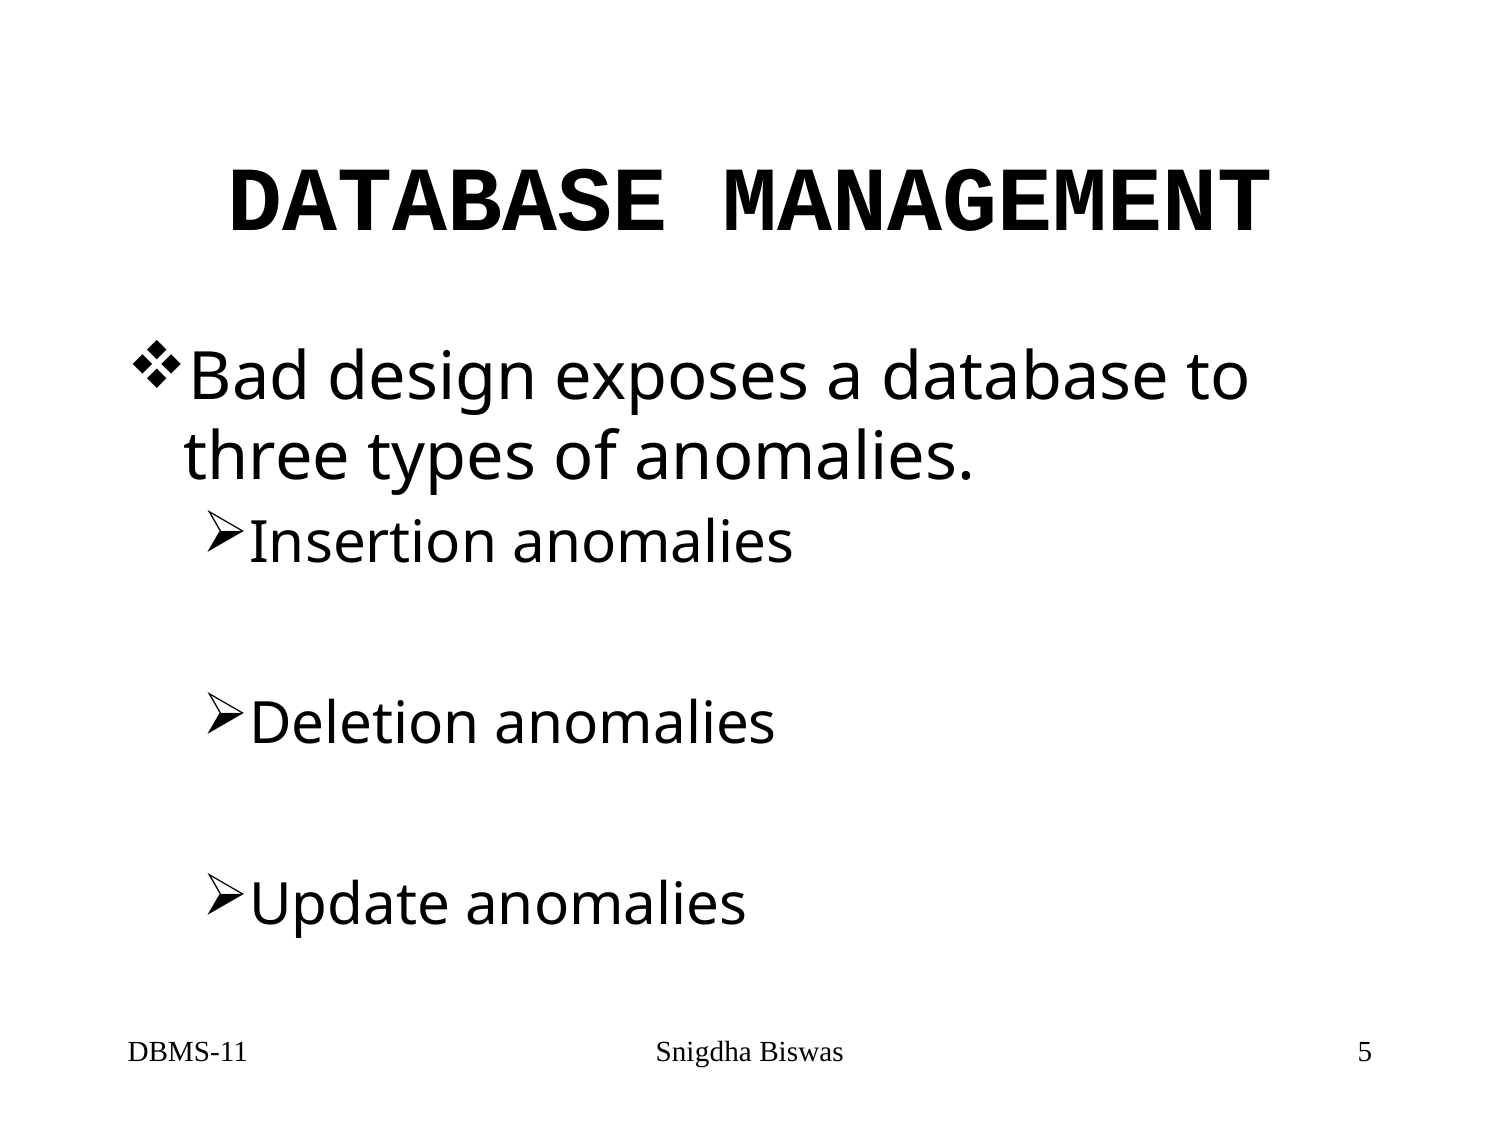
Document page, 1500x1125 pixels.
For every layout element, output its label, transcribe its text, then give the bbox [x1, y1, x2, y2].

slide_number 5 [1074, 1024, 1388, 1101]
slide_number DBMS-11 [112, 1024, 426, 1101]
list Bad design exposes a database to three types of anomalies. Insertion anomalies Deletion anomalies Update anomalies [112, 324, 1388, 1001]
footer Snigdha Biswas [512, 1024, 988, 1101]
title DATABASE MANAGEMENT [112, 99, 1388, 288]
